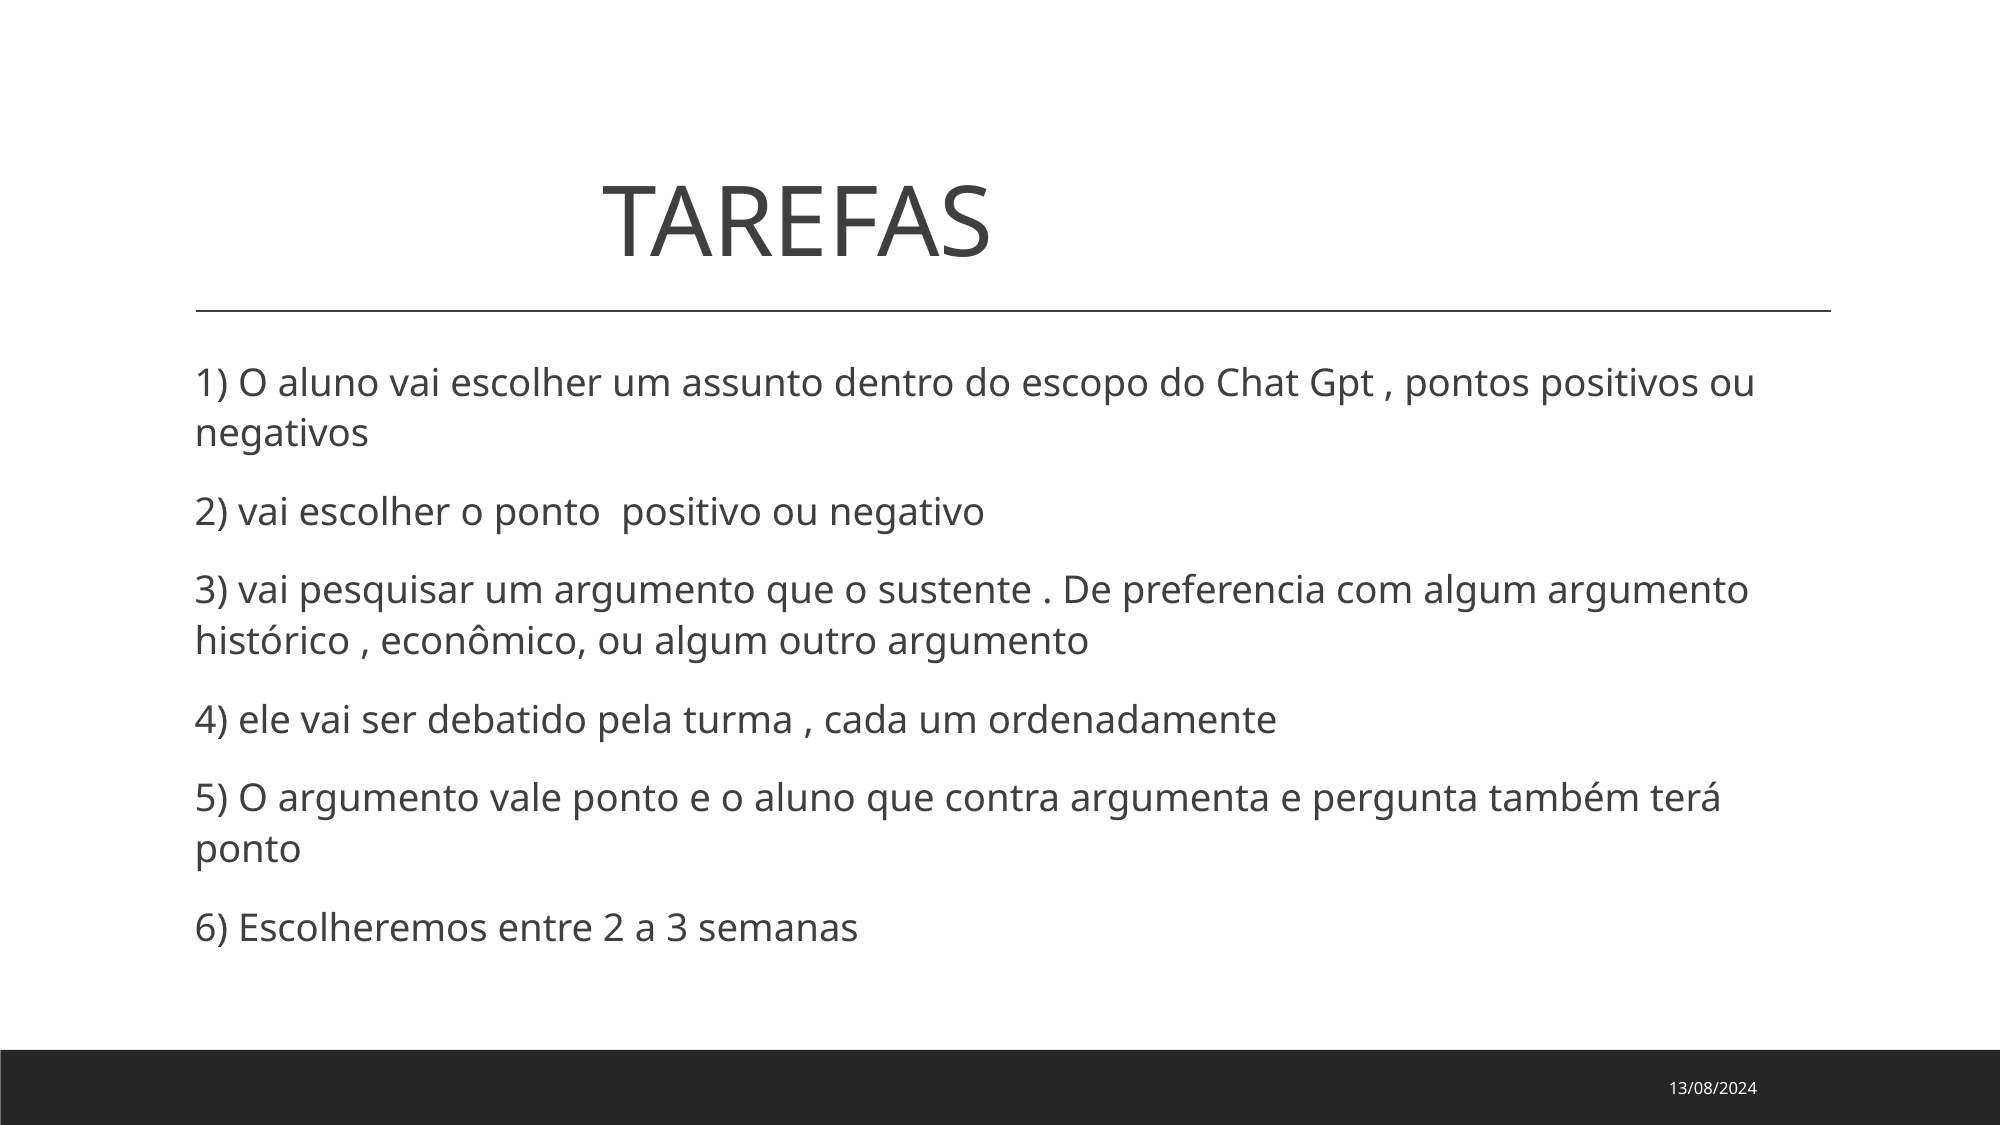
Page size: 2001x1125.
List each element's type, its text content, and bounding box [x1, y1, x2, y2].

list 1) O aluno vai escolher um assunto dentro do escopo do Chat Gpt , pontos positivos ou negativos 2) vai escolher o ponto positivo ou negativo 3) vai pesquisar um argumento que o sustente . De preferencia com algum argumento histórico , econômico, ou algum outro argumento 4) ele vai ser debatido pela turma , cada um ordenadamente 5) O argumento vale ponto e o aluno que contra argumenta e pergunta também terá ponto 6) Escolheremos entre 2 a 3 semanas [180, 345, 1830, 963]
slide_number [1348, 1057, 1773, 1118]
title TAREFAS [180, 47, 1830, 285]
